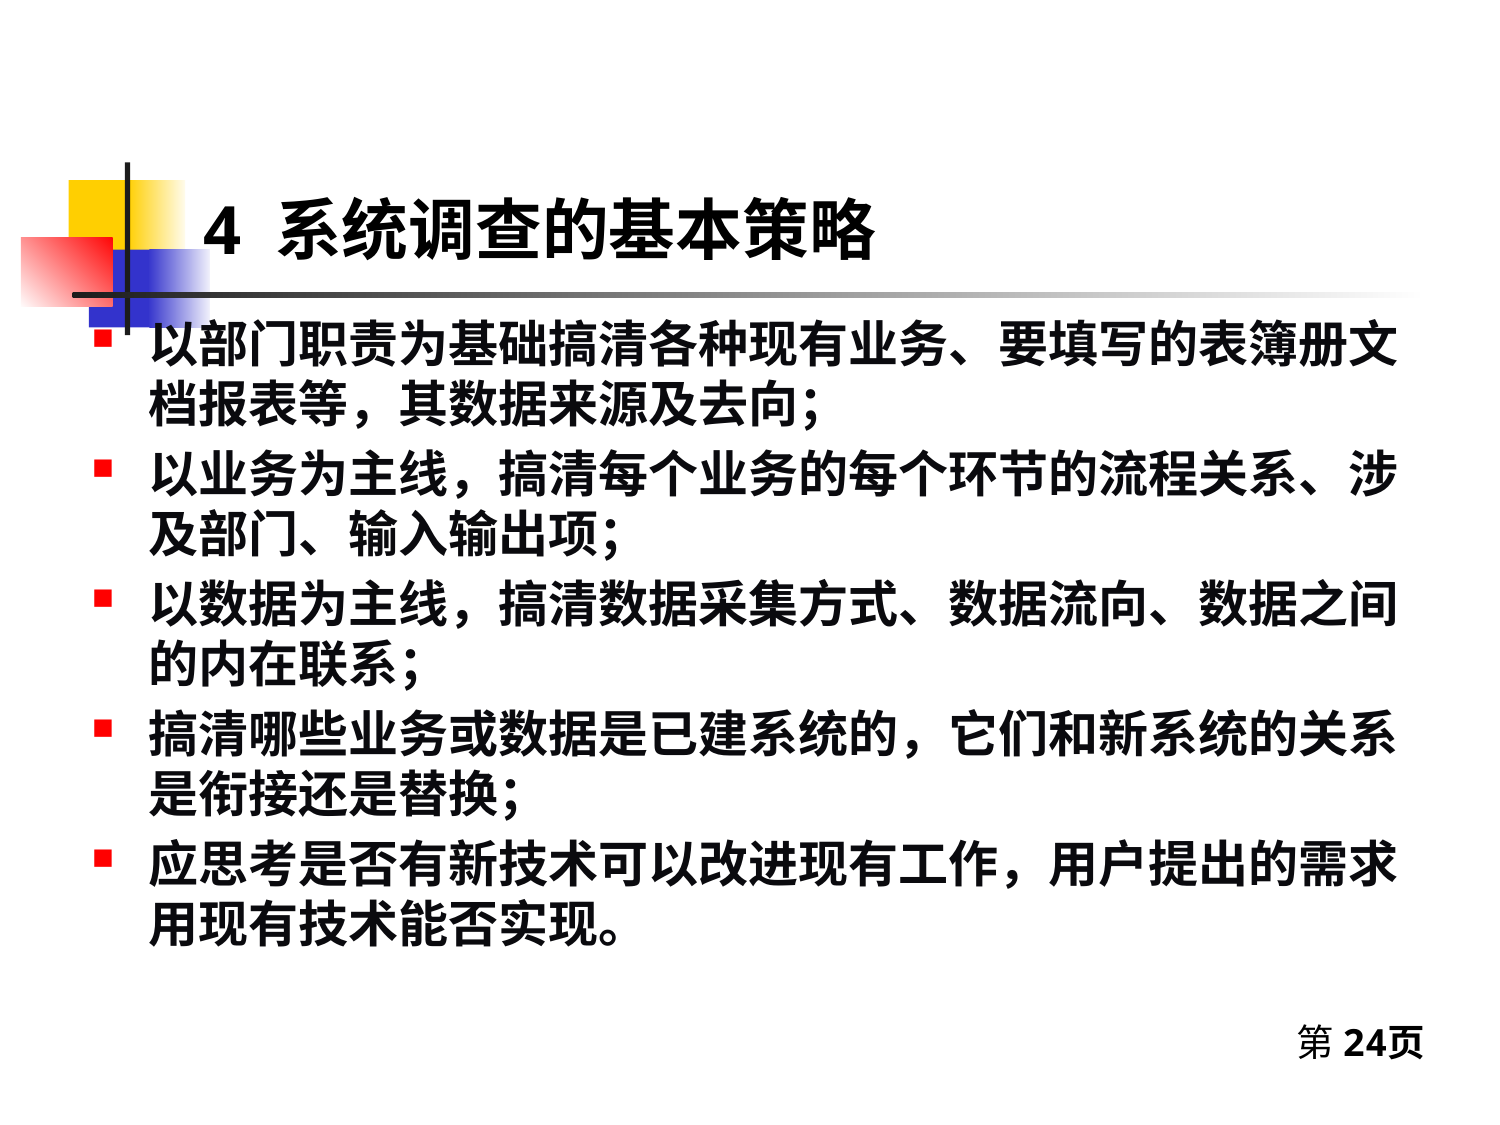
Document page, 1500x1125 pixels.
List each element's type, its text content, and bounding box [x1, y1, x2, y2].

list 以部门职责为基础搞清各种现有业务、要填写的表簿册文档报表等，其数据来源及去向； 以业务为主线，搞清每个业务的每个环节的流程关系、涉及部门、输入输出项； 以数据为主线，搞清数据采集方式、数据流向、数据之间的内在联系； 搞清哪些业务或数据是已建系统的，它们和新系统的关系是衔接还是替换； 应思考是否有新技术可以改进现有工作，用户提出的需求用现有技术能否实现。 [76, 304, 1416, 980]
title 4 系统调查的基本策略 [188, 34, 1468, 276]
